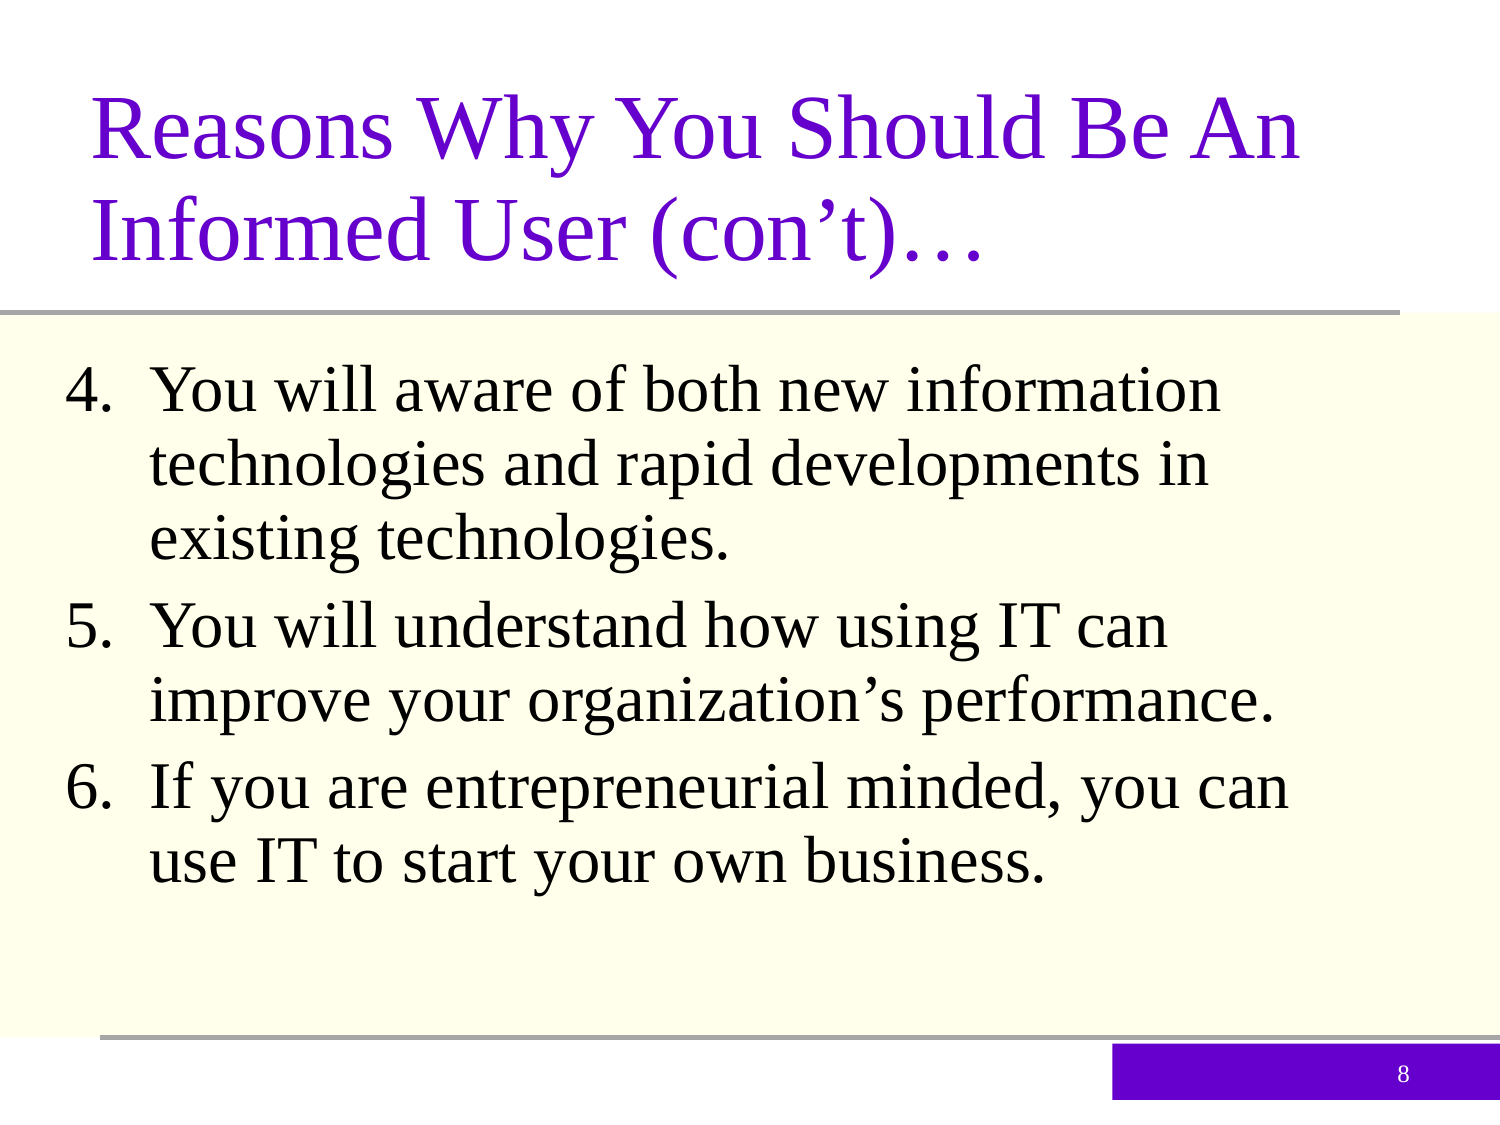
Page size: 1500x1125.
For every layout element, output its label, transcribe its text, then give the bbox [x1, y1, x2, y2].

subtitle Reasons Why You Should Be An Informed User (con’t)… [75, 12, 1413, 288]
slide_number 8 [1074, 1042, 1425, 1103]
list You will aware of both new information technologies and rapid developments in existing technologies. You will understand how using IT can improve your organization’s performance. If you are entrepreneurial minded, you can use IT to start your own business. [50, 344, 1413, 995]
